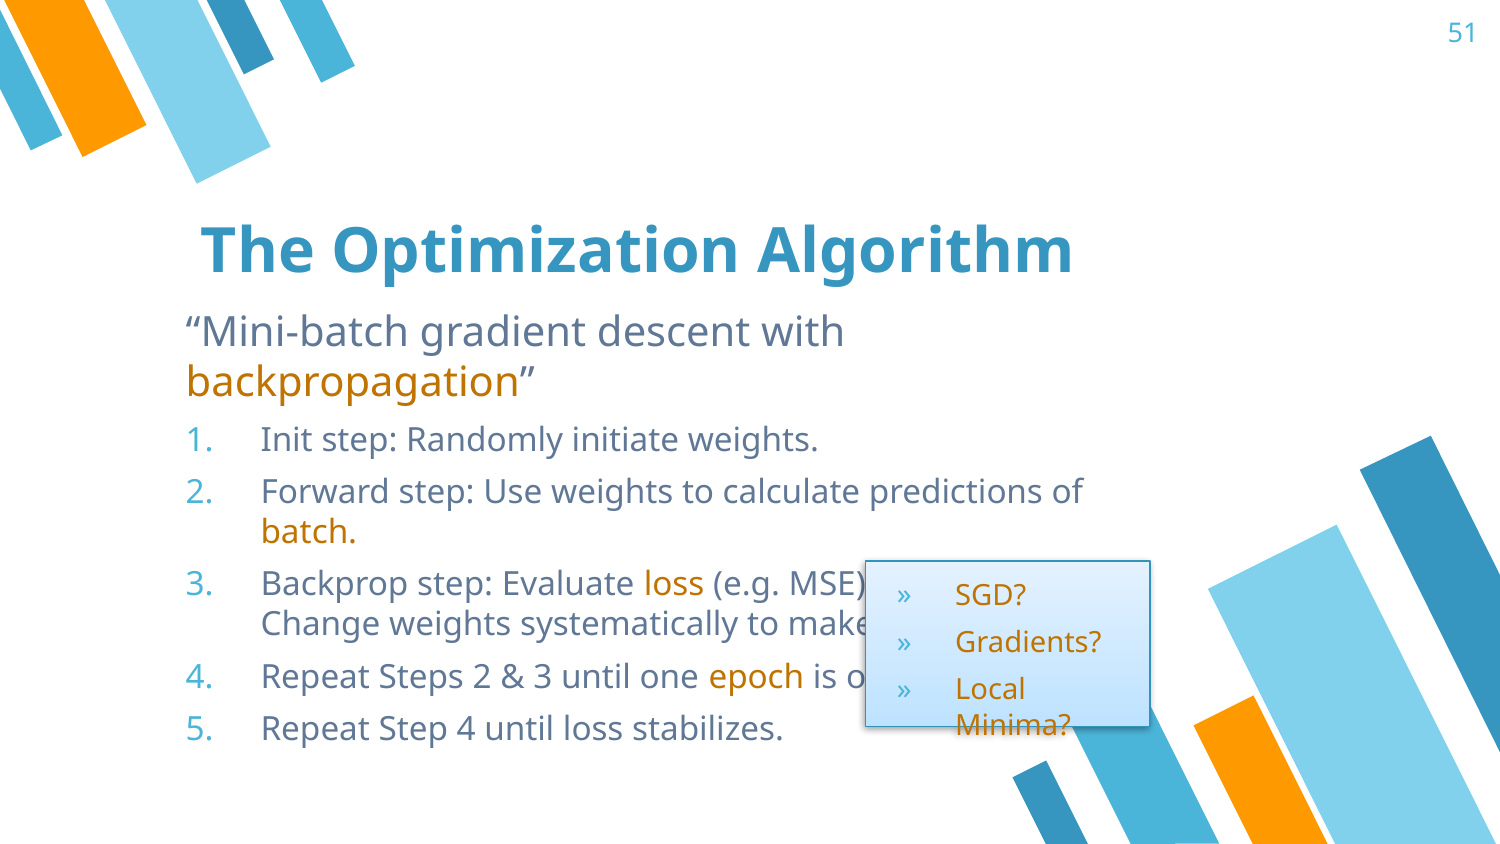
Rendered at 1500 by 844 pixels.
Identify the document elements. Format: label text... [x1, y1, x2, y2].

title The Optimization Algorithm [169, 188, 1115, 290]
slide_number 51 [1403, 0, 1494, 65]
text_box SGD? Gradients? Local Minima? [865, 560, 1151, 727]
text_box “Mini-batch gradient descent with backpropagation” Init step: Randomly initiate weights. Forward step: Use weights to calculate predictions of batch. Backprop step: Evaluate loss (e.g. MSE) of batch. Change weights systematically to make loss smaller. Repeat Steps 2 & 3 until one epoch is over. Repeat Step 4 until loss stabilizes. [154, 290, 1115, 742]
